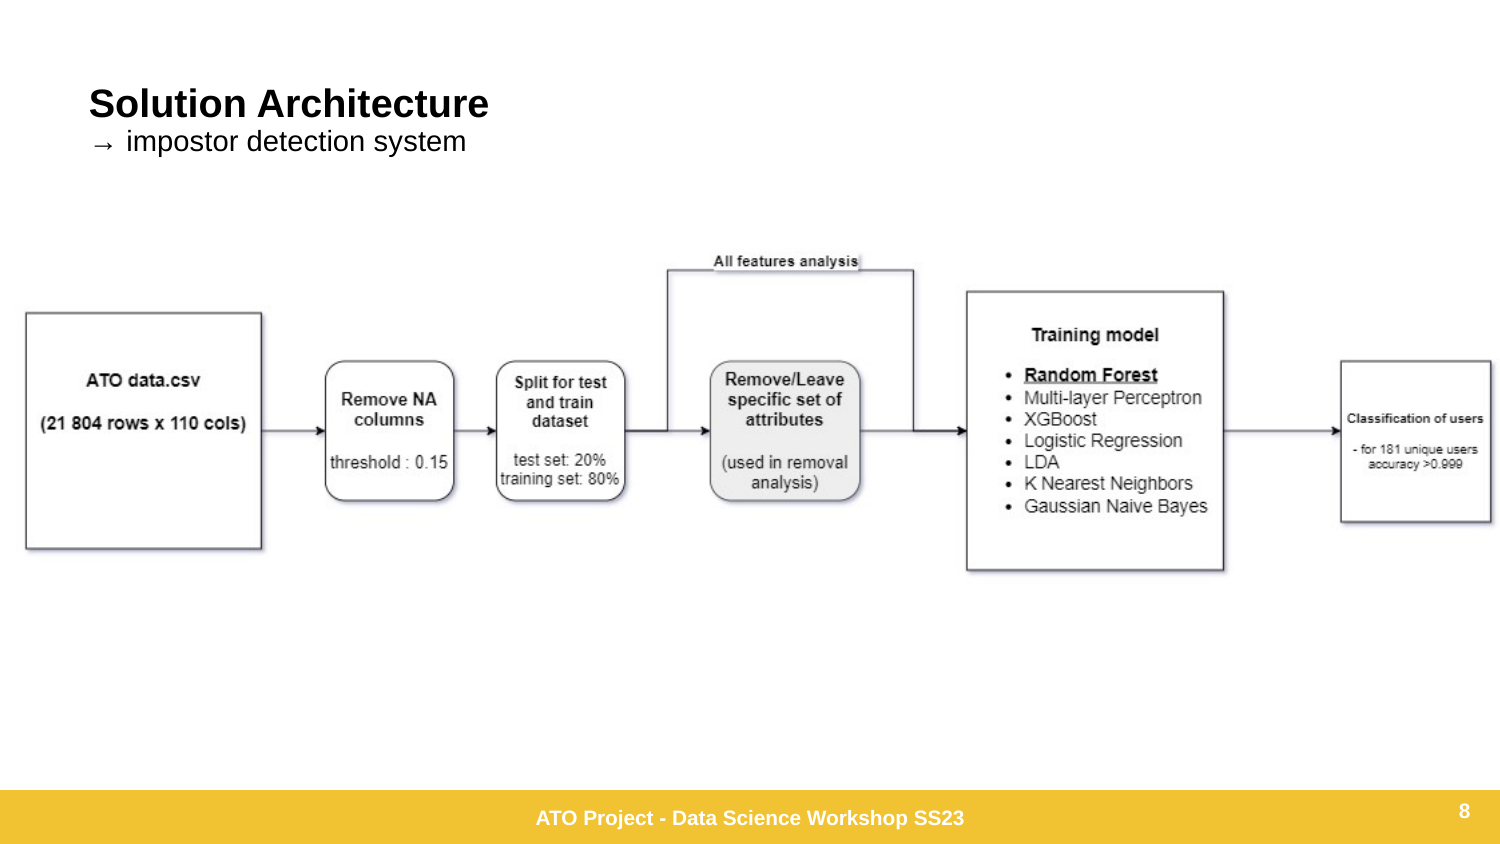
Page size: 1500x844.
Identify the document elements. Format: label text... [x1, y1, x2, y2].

picture [14, 241, 1500, 590]
slide_number ‹#› [1395, 779, 1486, 844]
title Solution Architecture → impostor detection system [73, 66, 562, 206]
